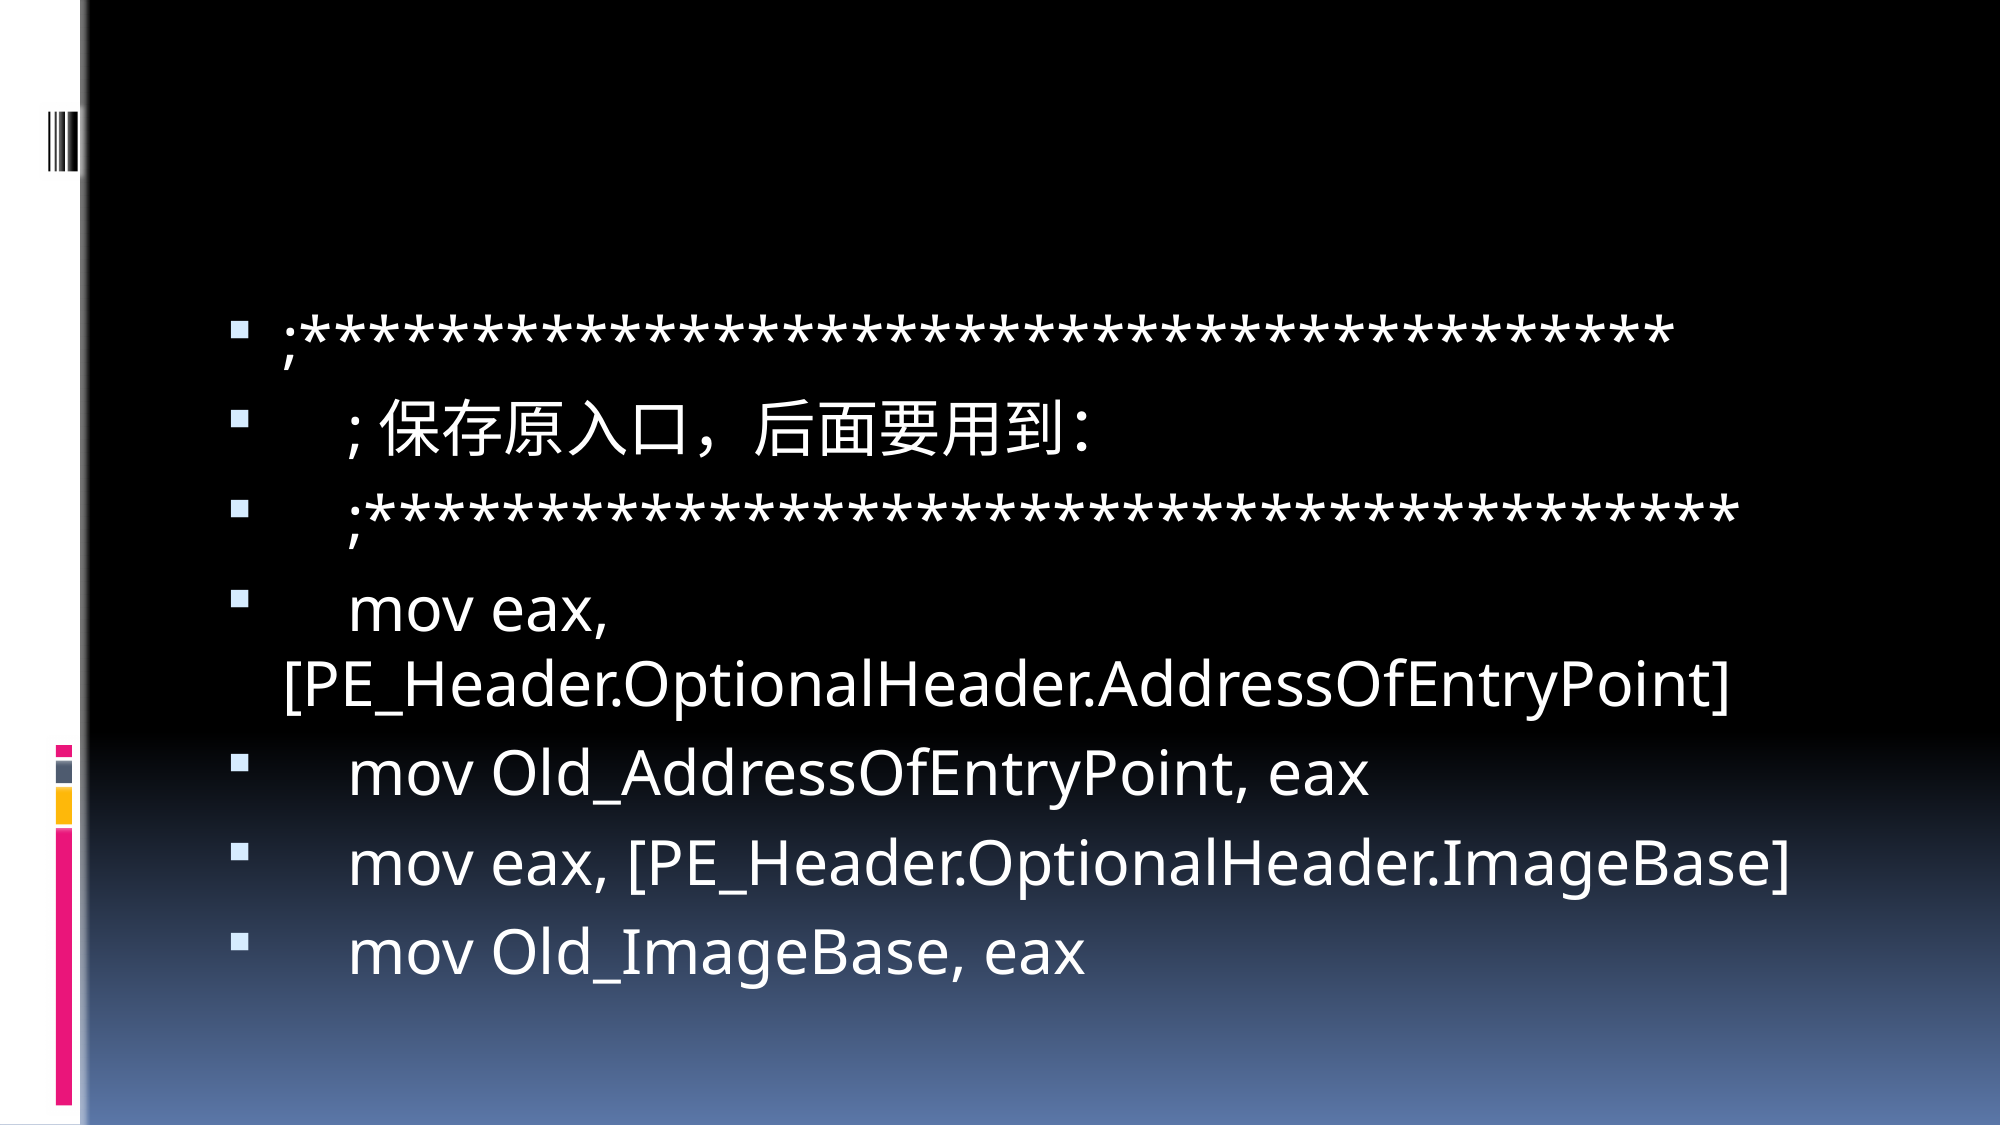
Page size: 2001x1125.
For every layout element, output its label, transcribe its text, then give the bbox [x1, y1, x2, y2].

list ;**************************************** ;保存原入口，后面要用到： ;**************************************** mov eax, [PE_Header.OptionalHeader.AddressOfEntryPoint] mov Old_AddressOfEntryPoint, eax mov eax, [PE_Header.OptionalHeader.ImageBase] mov Old_ImageBase, eax [200, 292, 1900, 1043]
